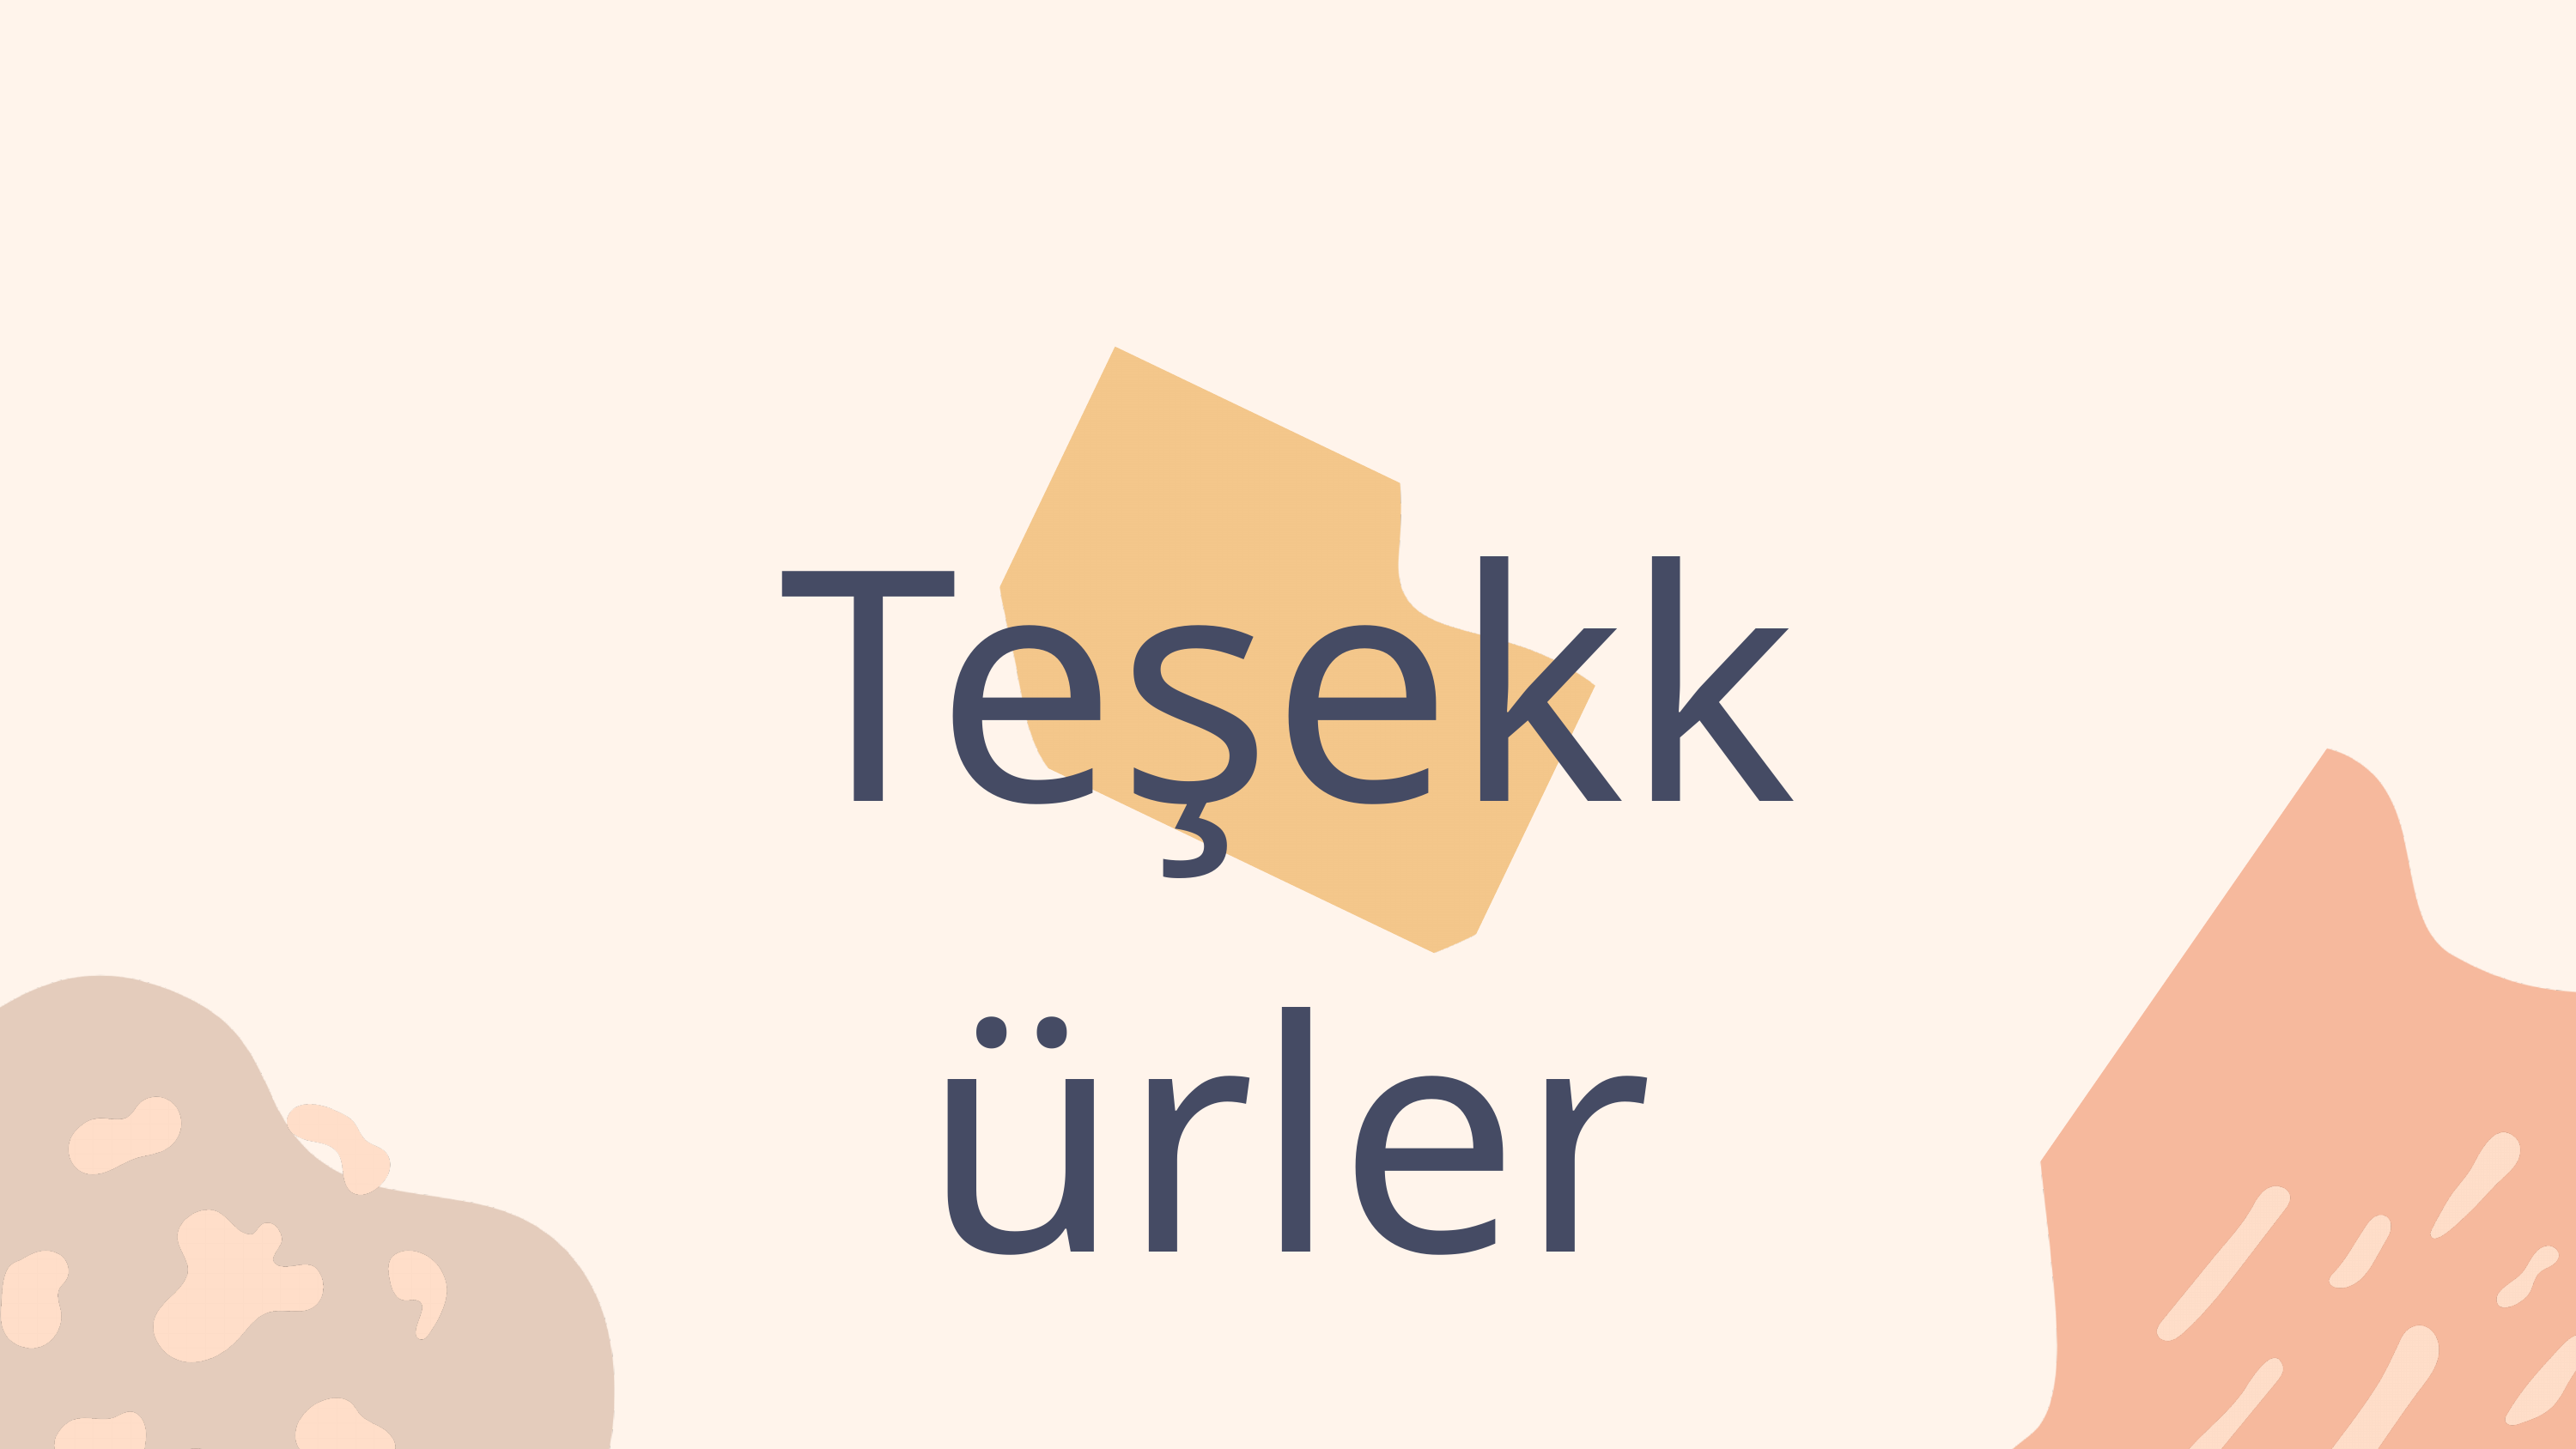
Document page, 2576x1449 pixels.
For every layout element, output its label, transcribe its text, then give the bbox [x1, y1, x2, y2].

text_box [0, 1094, 449, 1449]
text_box [1082, 346, 1258, 415]
text_box [0, 966, 674, 1449]
text_box Teşekkürler [768, 415, 1808, 1317]
text_box [1849, 724, 2576, 1449]
text_box [2143, 1119, 2576, 1449]
